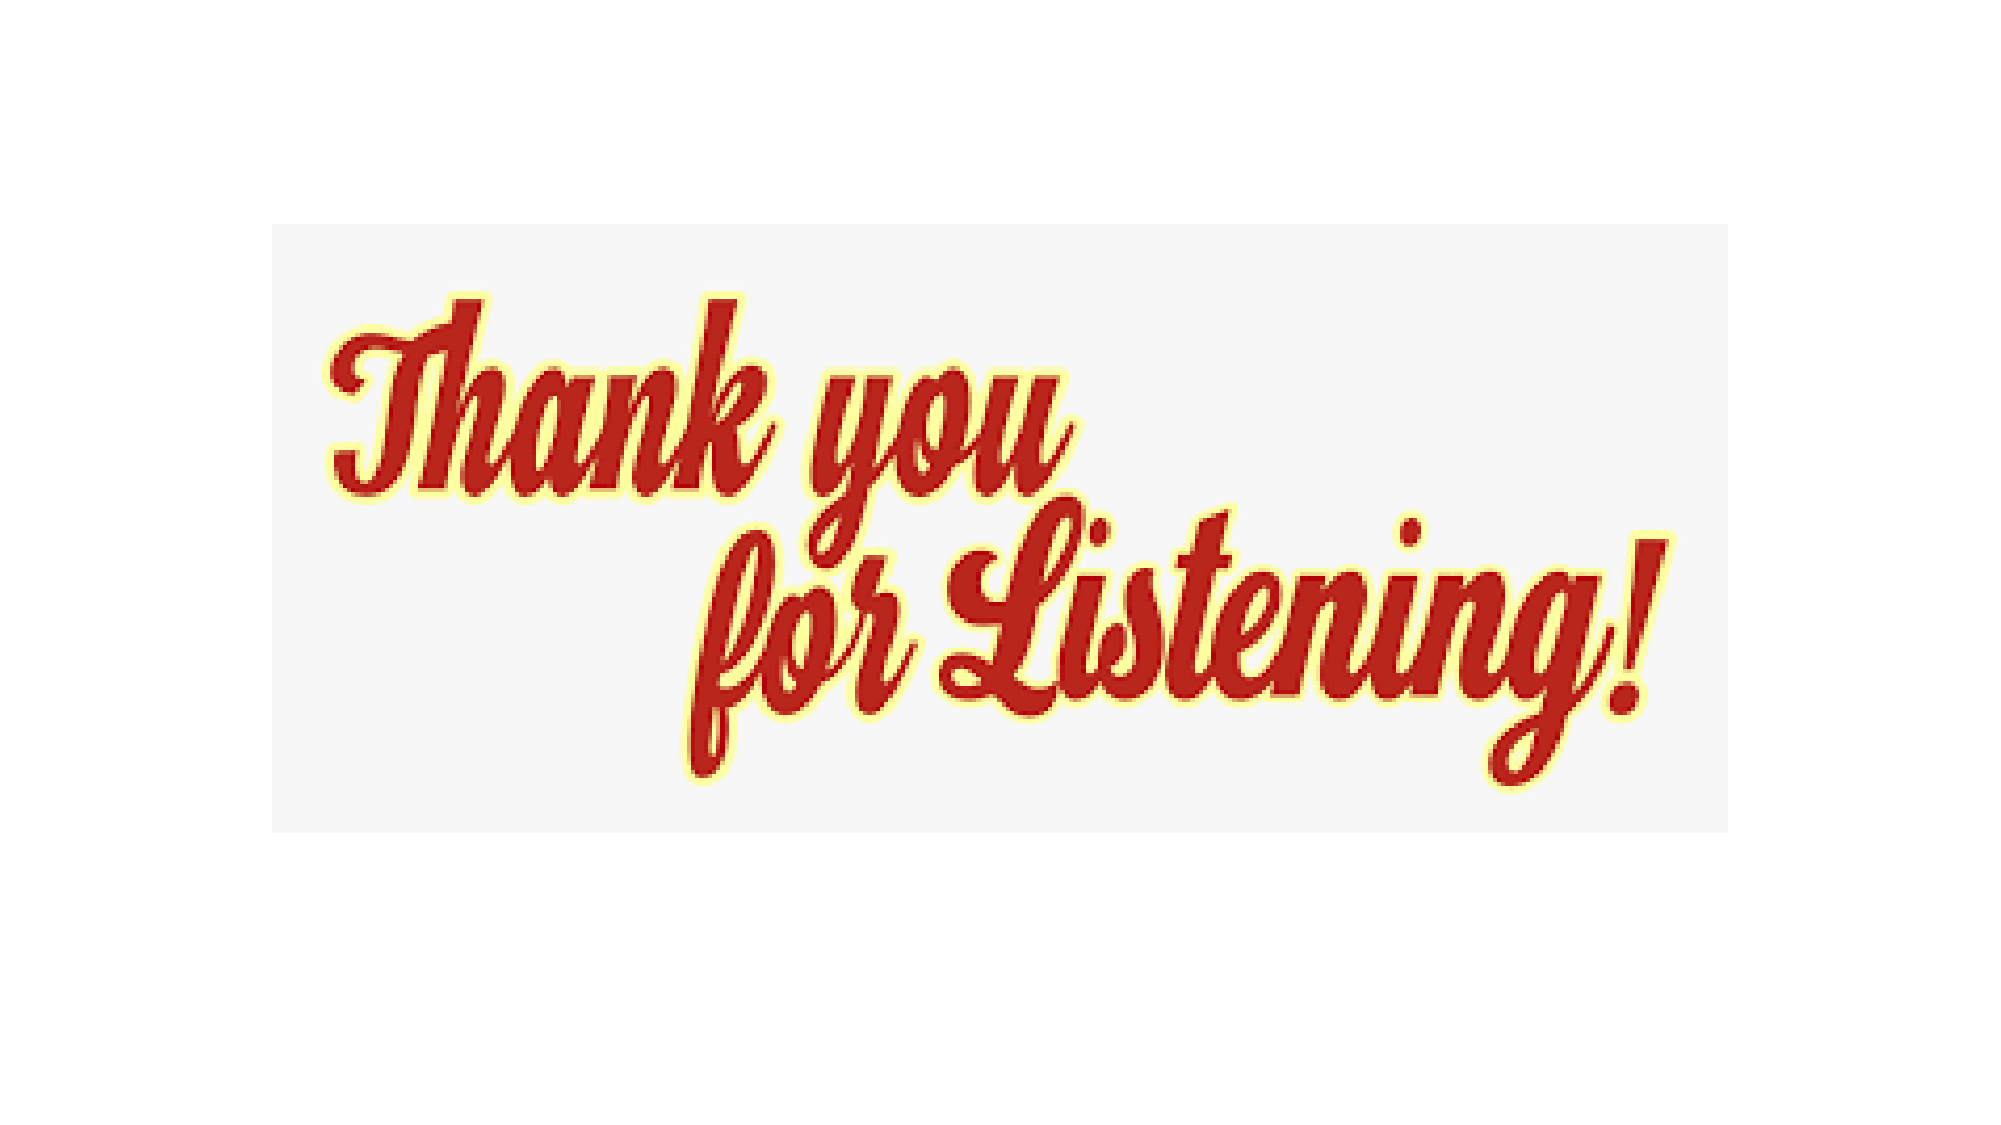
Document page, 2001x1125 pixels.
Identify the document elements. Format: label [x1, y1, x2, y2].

picture [272, 224, 1728, 833]
